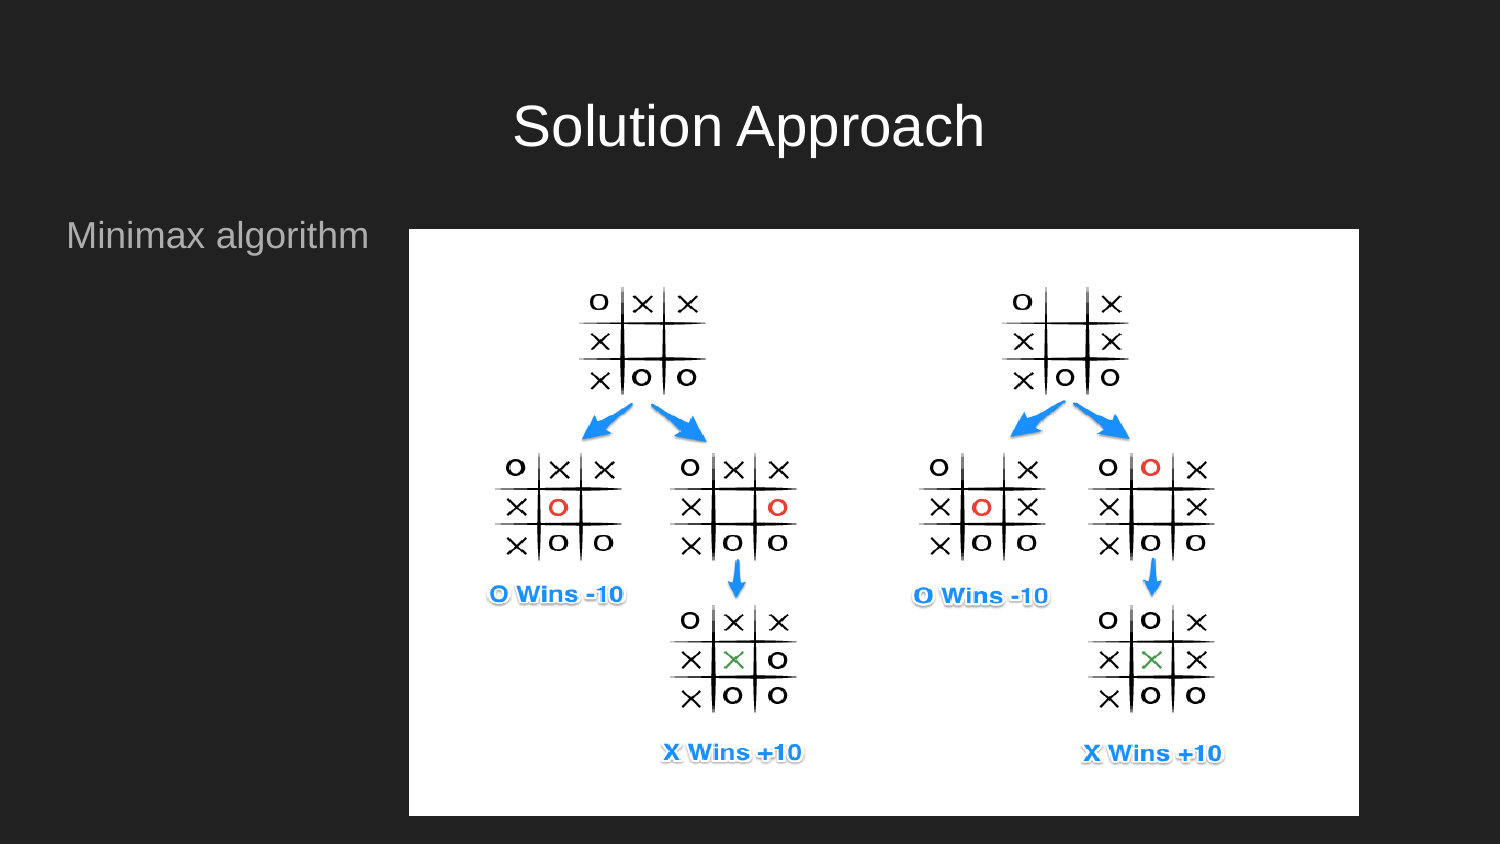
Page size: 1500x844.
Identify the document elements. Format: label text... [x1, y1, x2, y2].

list Minimax algorithm [51, 189, 1449, 750]
picture [409, 229, 1359, 817]
title Solution Approach [51, 72, 1449, 167]
